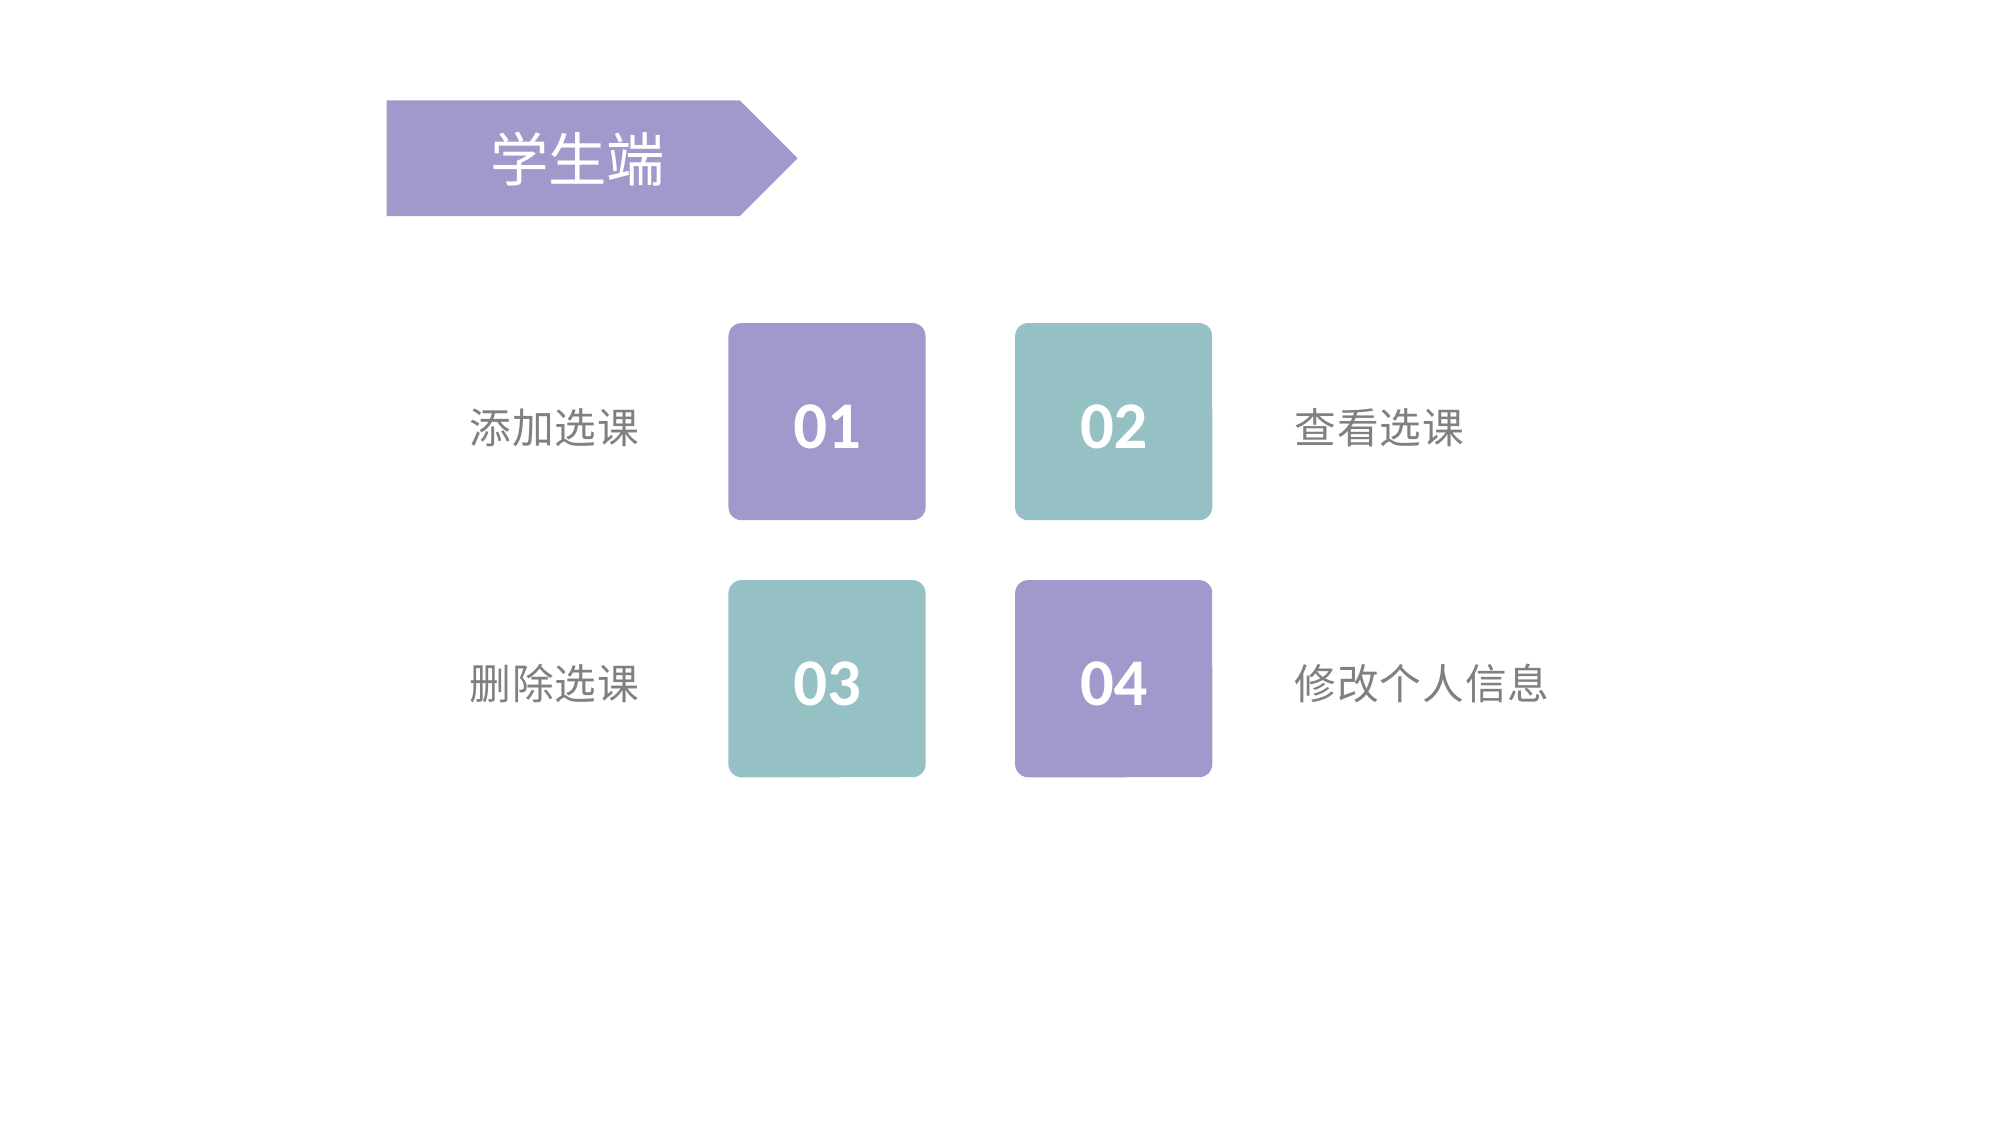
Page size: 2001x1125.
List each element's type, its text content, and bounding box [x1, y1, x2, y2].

text_box 查看选课 [1280, 393, 1548, 459]
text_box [728, 322, 1213, 778]
text_box 删除选课 [386, 651, 654, 716]
text_box 修改个人信息 [1280, 651, 1605, 716]
text_box 学生端 [385, 99, 800, 218]
text_box 添加选课 [386, 393, 654, 459]
